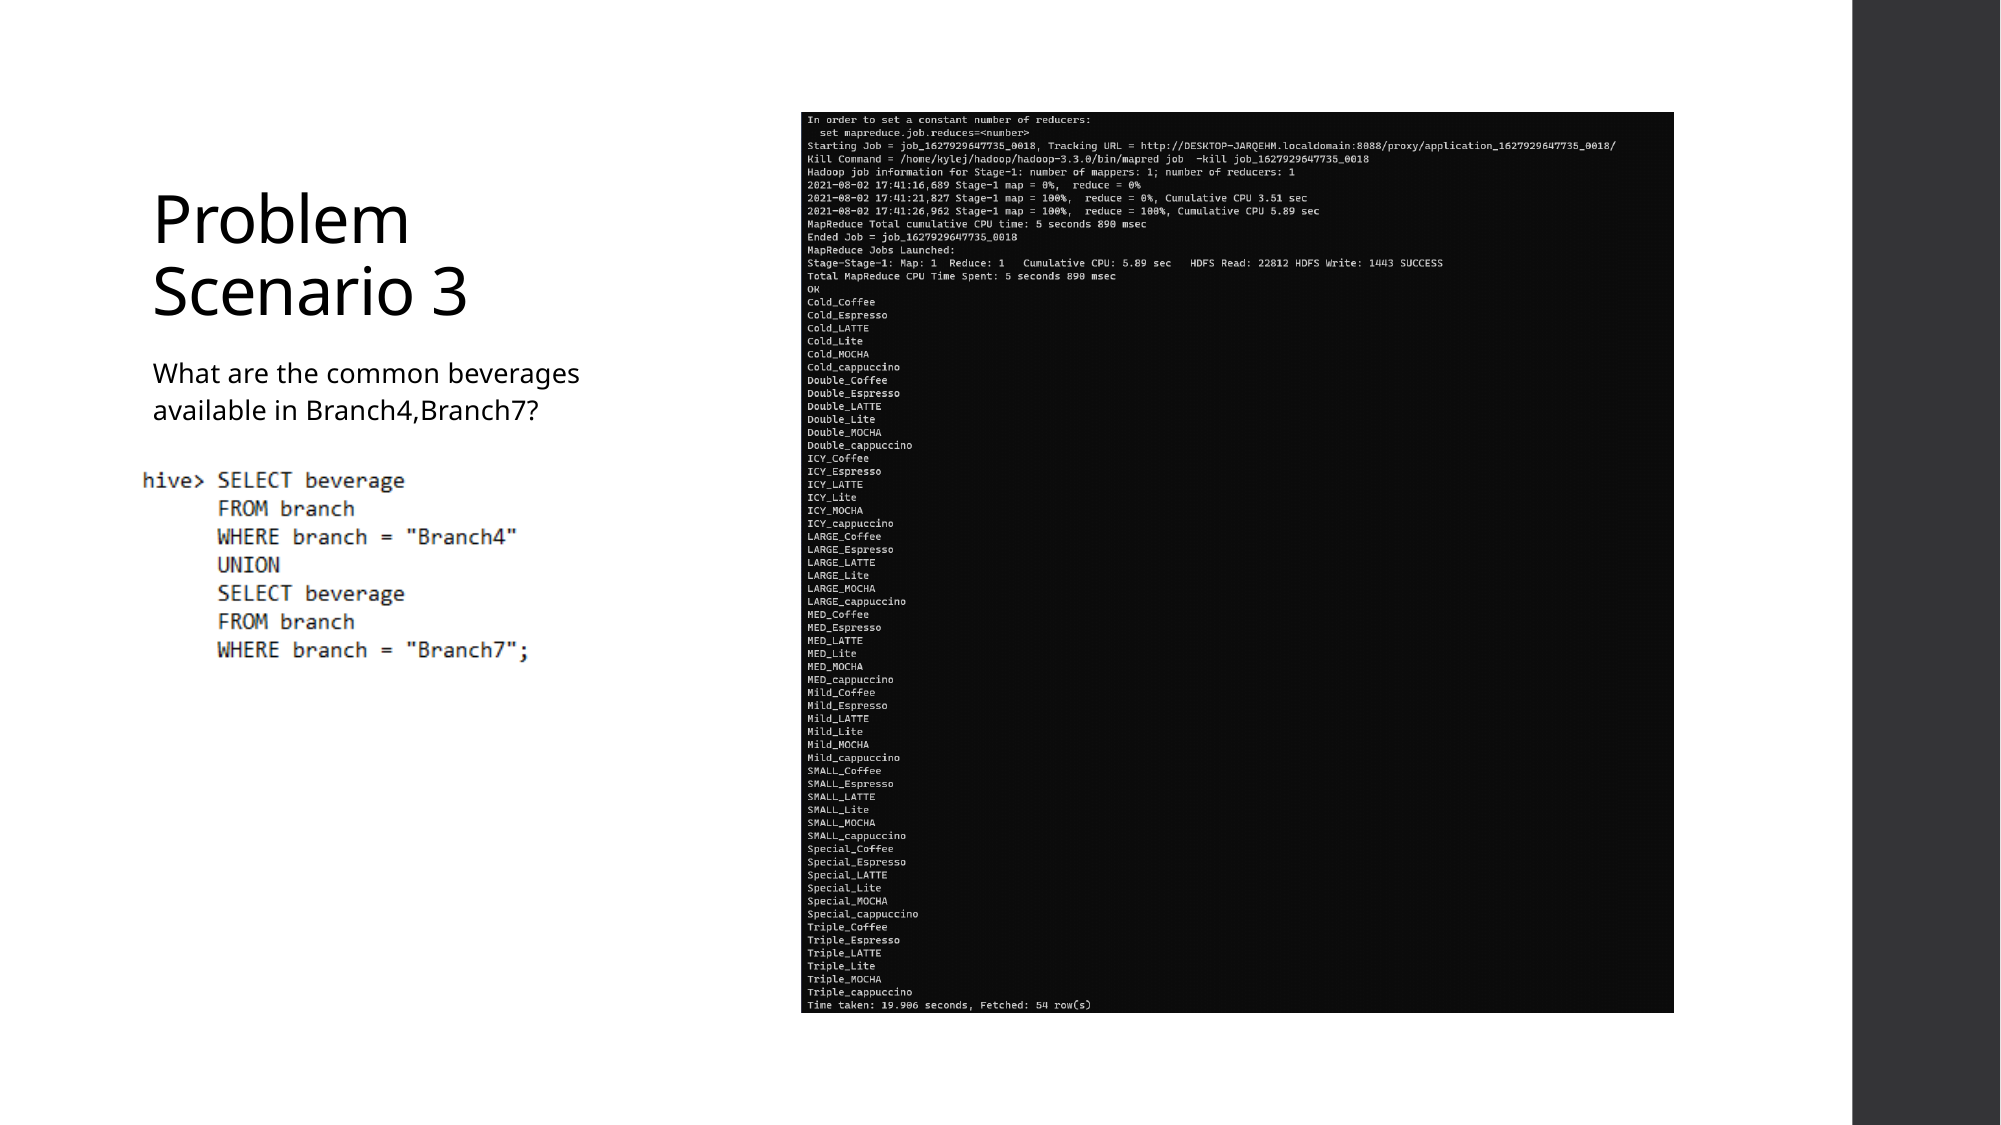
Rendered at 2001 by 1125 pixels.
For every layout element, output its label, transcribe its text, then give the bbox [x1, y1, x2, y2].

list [801, 112, 1674, 1013]
picture [137, 466, 540, 678]
list What are the common beverages available in Branch4,Branch7? [138, 344, 663, 970]
title Problem Scenario 3 [138, 75, 663, 338]
